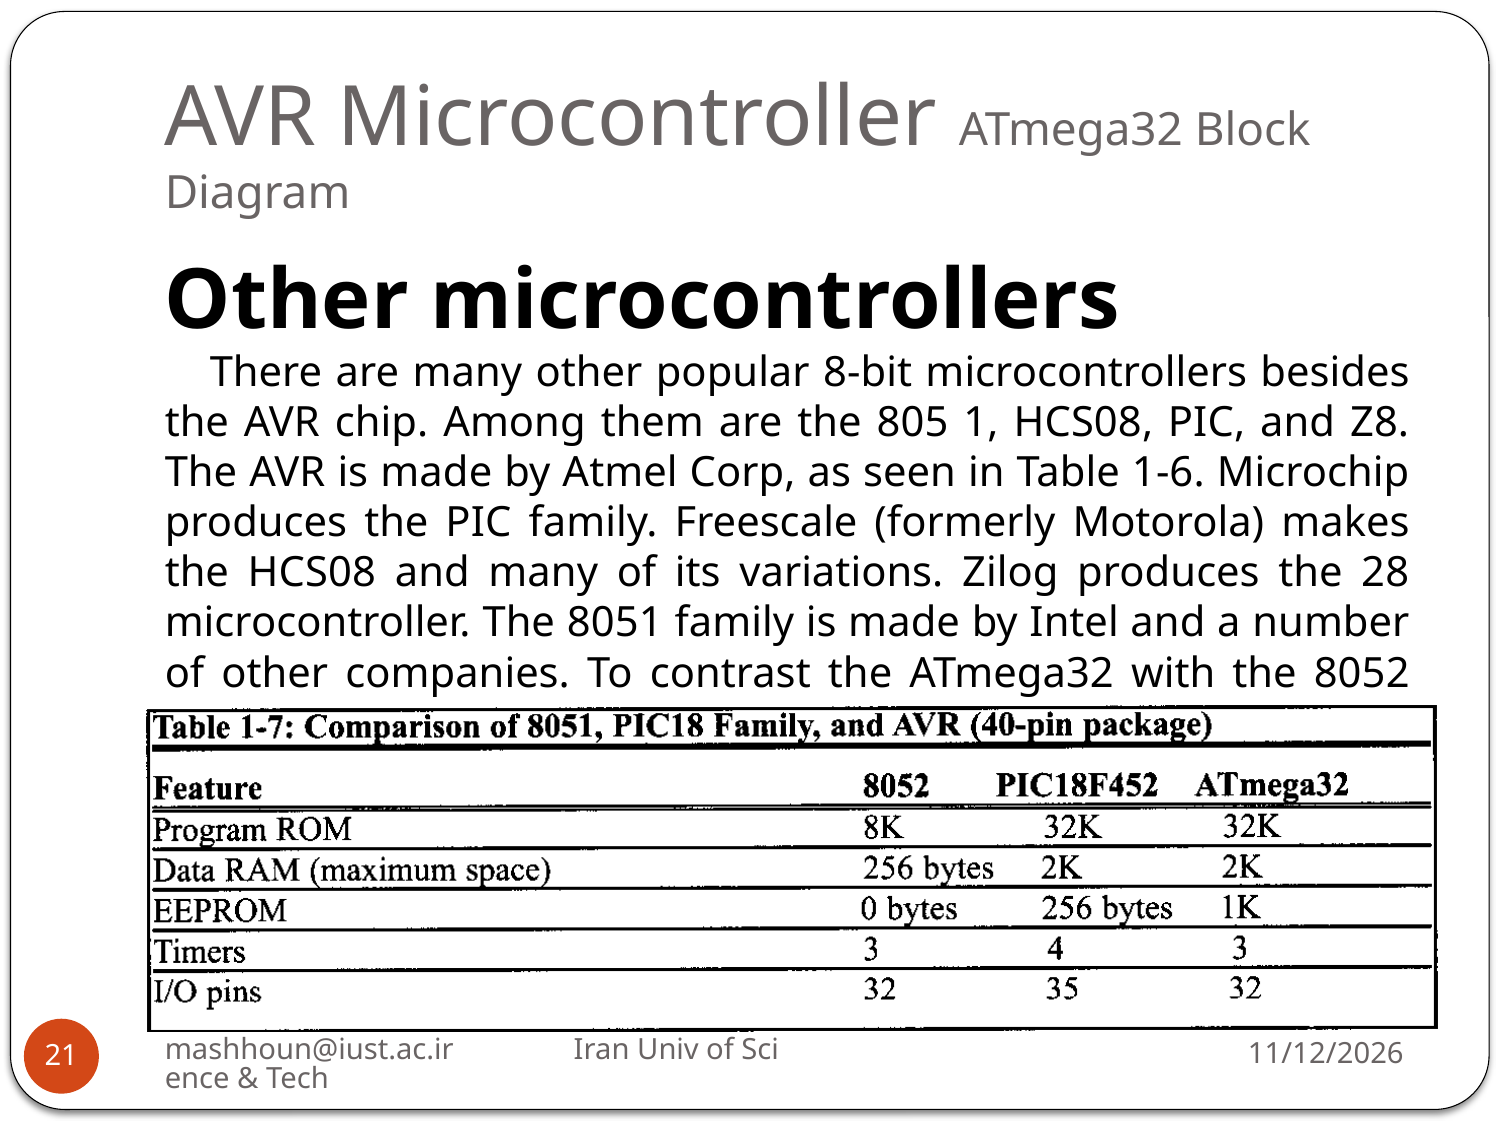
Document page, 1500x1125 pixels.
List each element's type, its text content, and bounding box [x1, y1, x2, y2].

list Other microcontrollers There are many other popular 8-bit microcontrollers besides the AVR chip. Among them are the 805 1, HCS08, PIC, and Z8. The AVR is made by Atmel Corp, as seen in Table 1-6. Microchip produces the PIC family. Freescale (formerly Motorola) makes the HCS08 and many of its variations. Zilog produces the 28 microcontroller. The 8051 family is made by Intel and a number of other companies. To contrast the ATmega32 with the 8052 chip and PIC, examine Table 1-7. [150, 237, 1425, 702]
title AVR Microcontroller ATmega32 Block Diagram [150, 45, 1425, 233]
slide_number 21 [23, 1018, 99, 1094]
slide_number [1012, 1042, 1419, 1094]
footer mashhoun@iust.ac.ir Iran Univ of Science & Tech [150, 1042, 800, 1088]
picture [141, 703, 1442, 1032]
